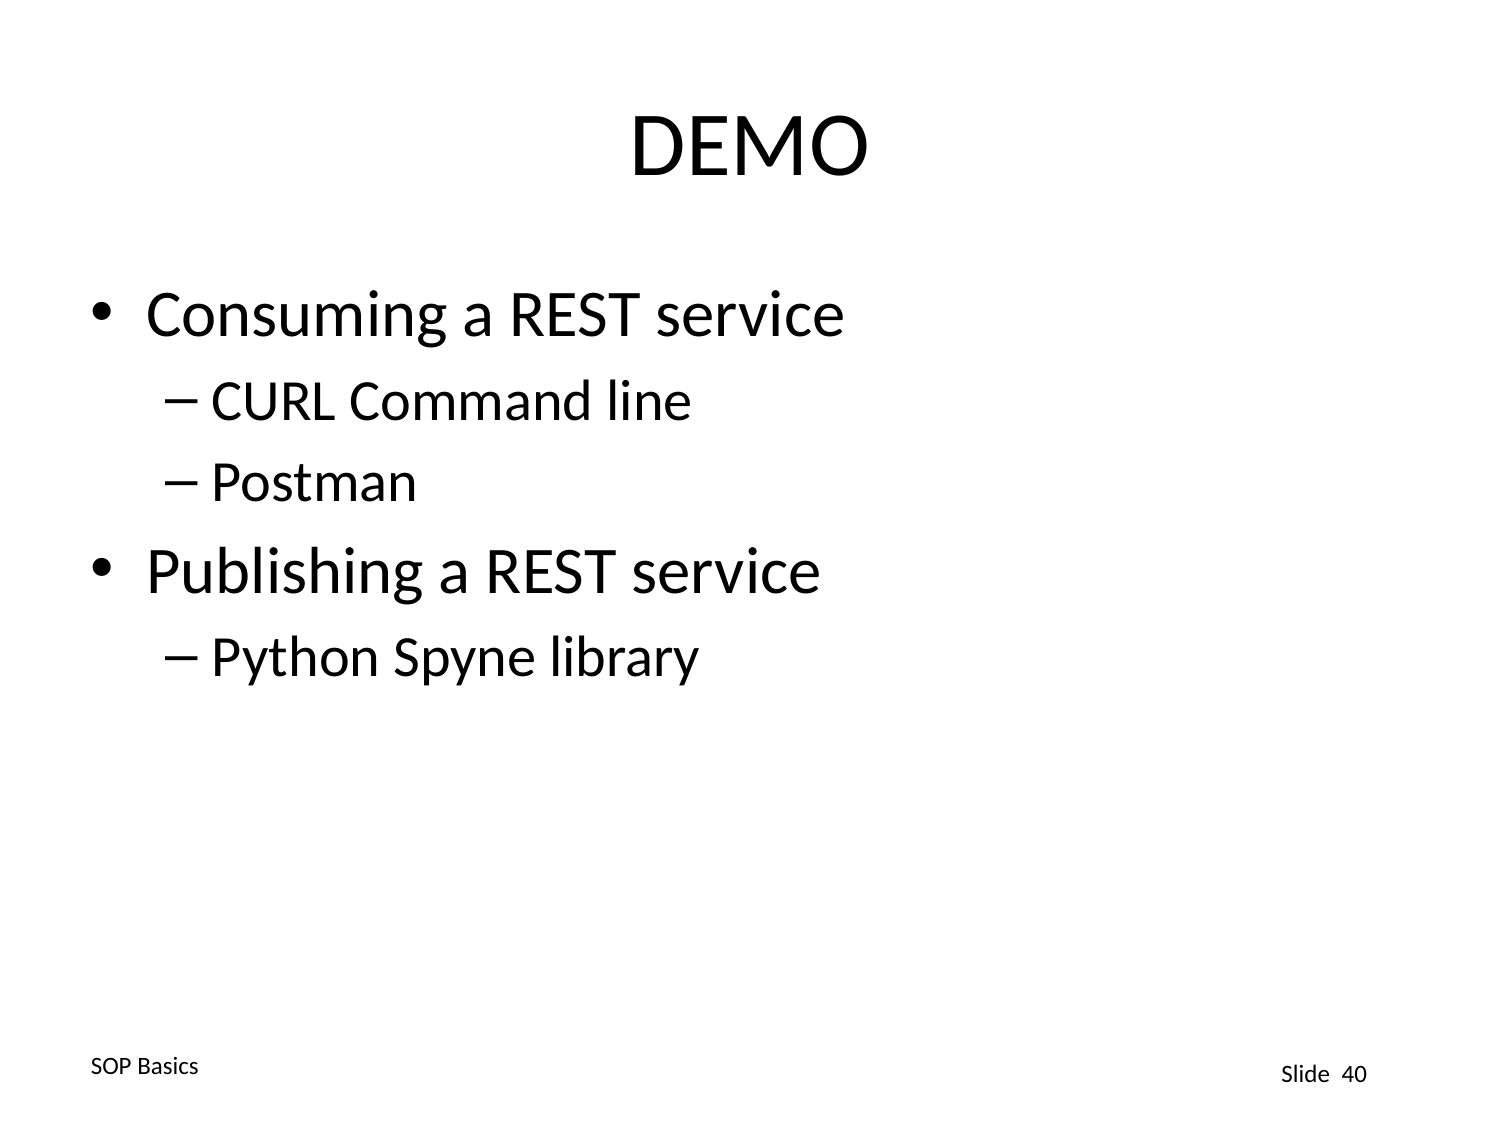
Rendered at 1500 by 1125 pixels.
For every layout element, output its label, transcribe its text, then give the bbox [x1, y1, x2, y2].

title DEMO [75, 45, 1425, 233]
list Consuming a REST service CURL Command line Postman Publishing a REST service Python Spyne library [75, 262, 1425, 1005]
